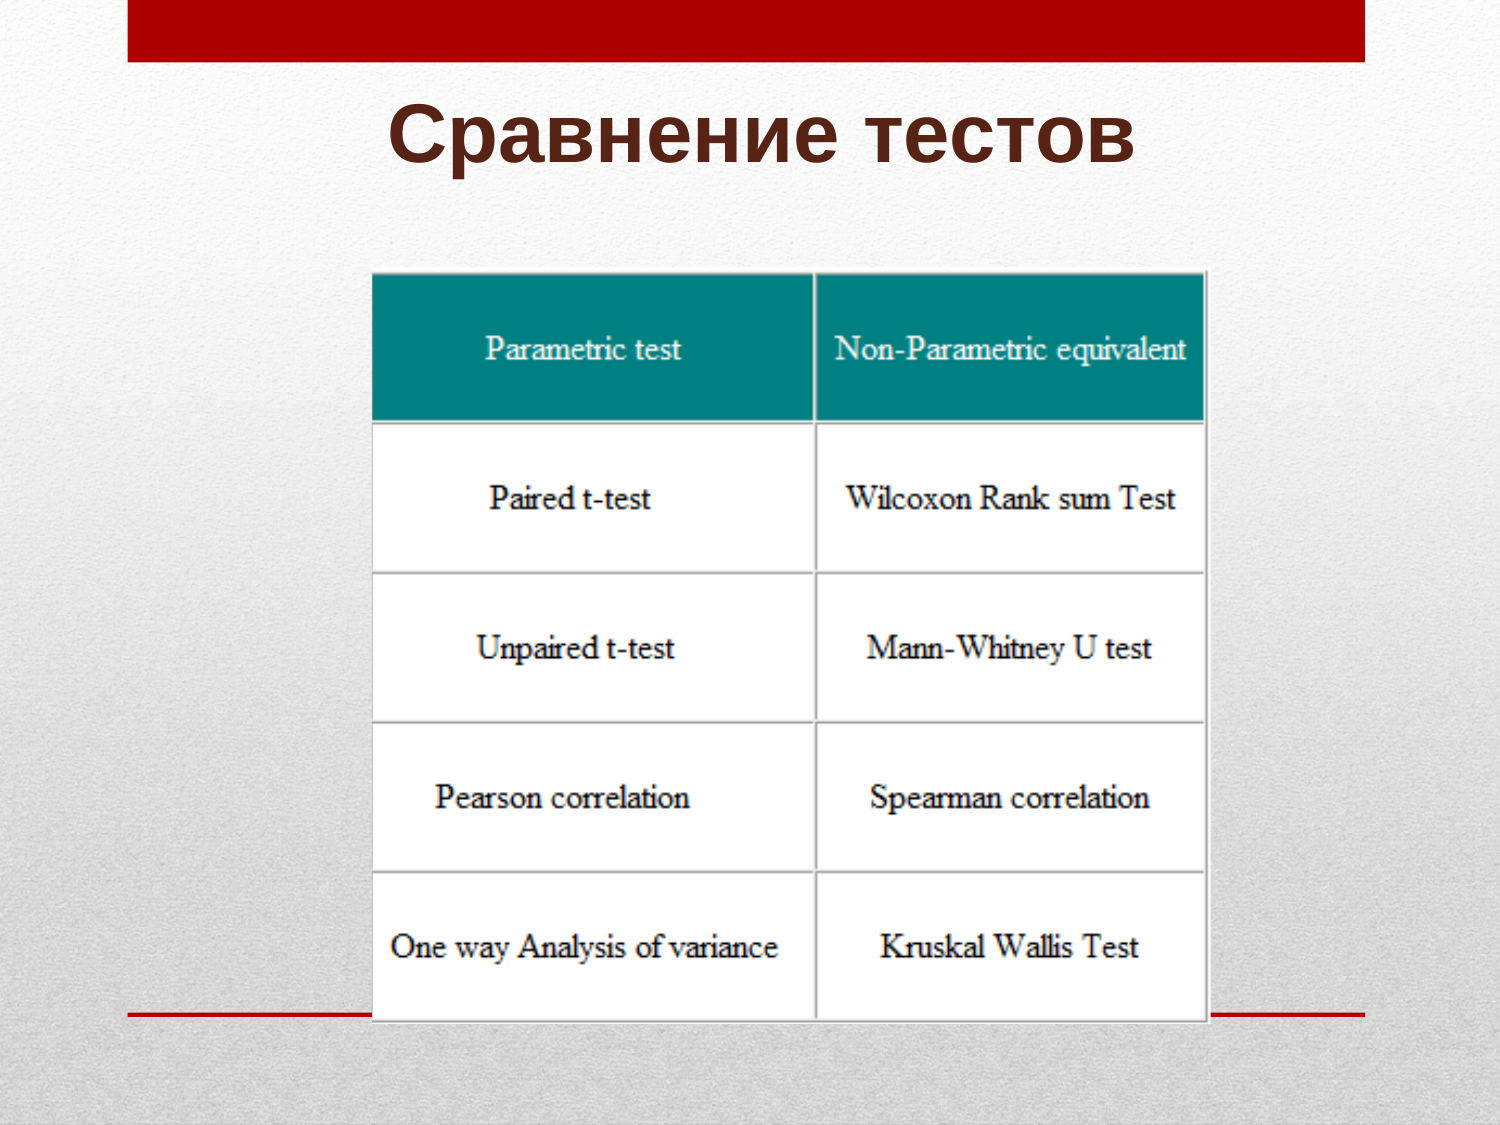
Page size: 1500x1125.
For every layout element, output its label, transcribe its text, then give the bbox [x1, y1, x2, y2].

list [371, 266, 1212, 1024]
text_box Сравнение тестов [206, 19, 1319, 187]
